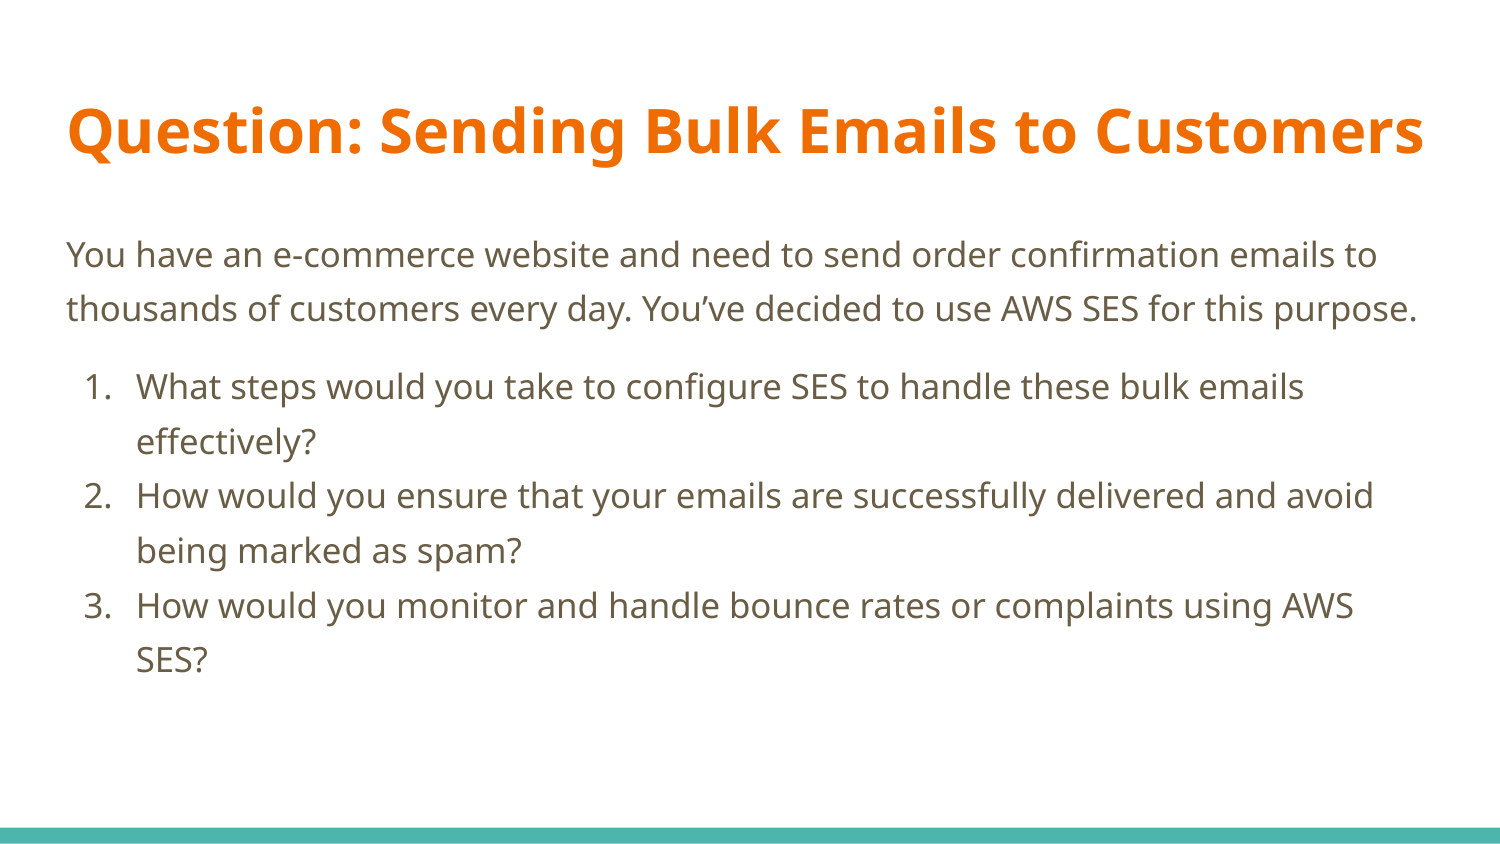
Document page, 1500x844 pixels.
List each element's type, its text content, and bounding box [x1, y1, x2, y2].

title Question: Sending Bulk Emails to Customers [51, 72, 1449, 189]
list You have an e-commerce website and need to send order confirmation emails to thousands of customers every day. You’ve decided to use AWS SES for this purpose. What steps would you take to configure SES to handle these bulk emails effectively? How would you ensure that your emails are successfully delivered and avoid being marked as spam? How would you monitor and handle bounce rates or complaints using AWS SES? [51, 207, 1449, 750]
